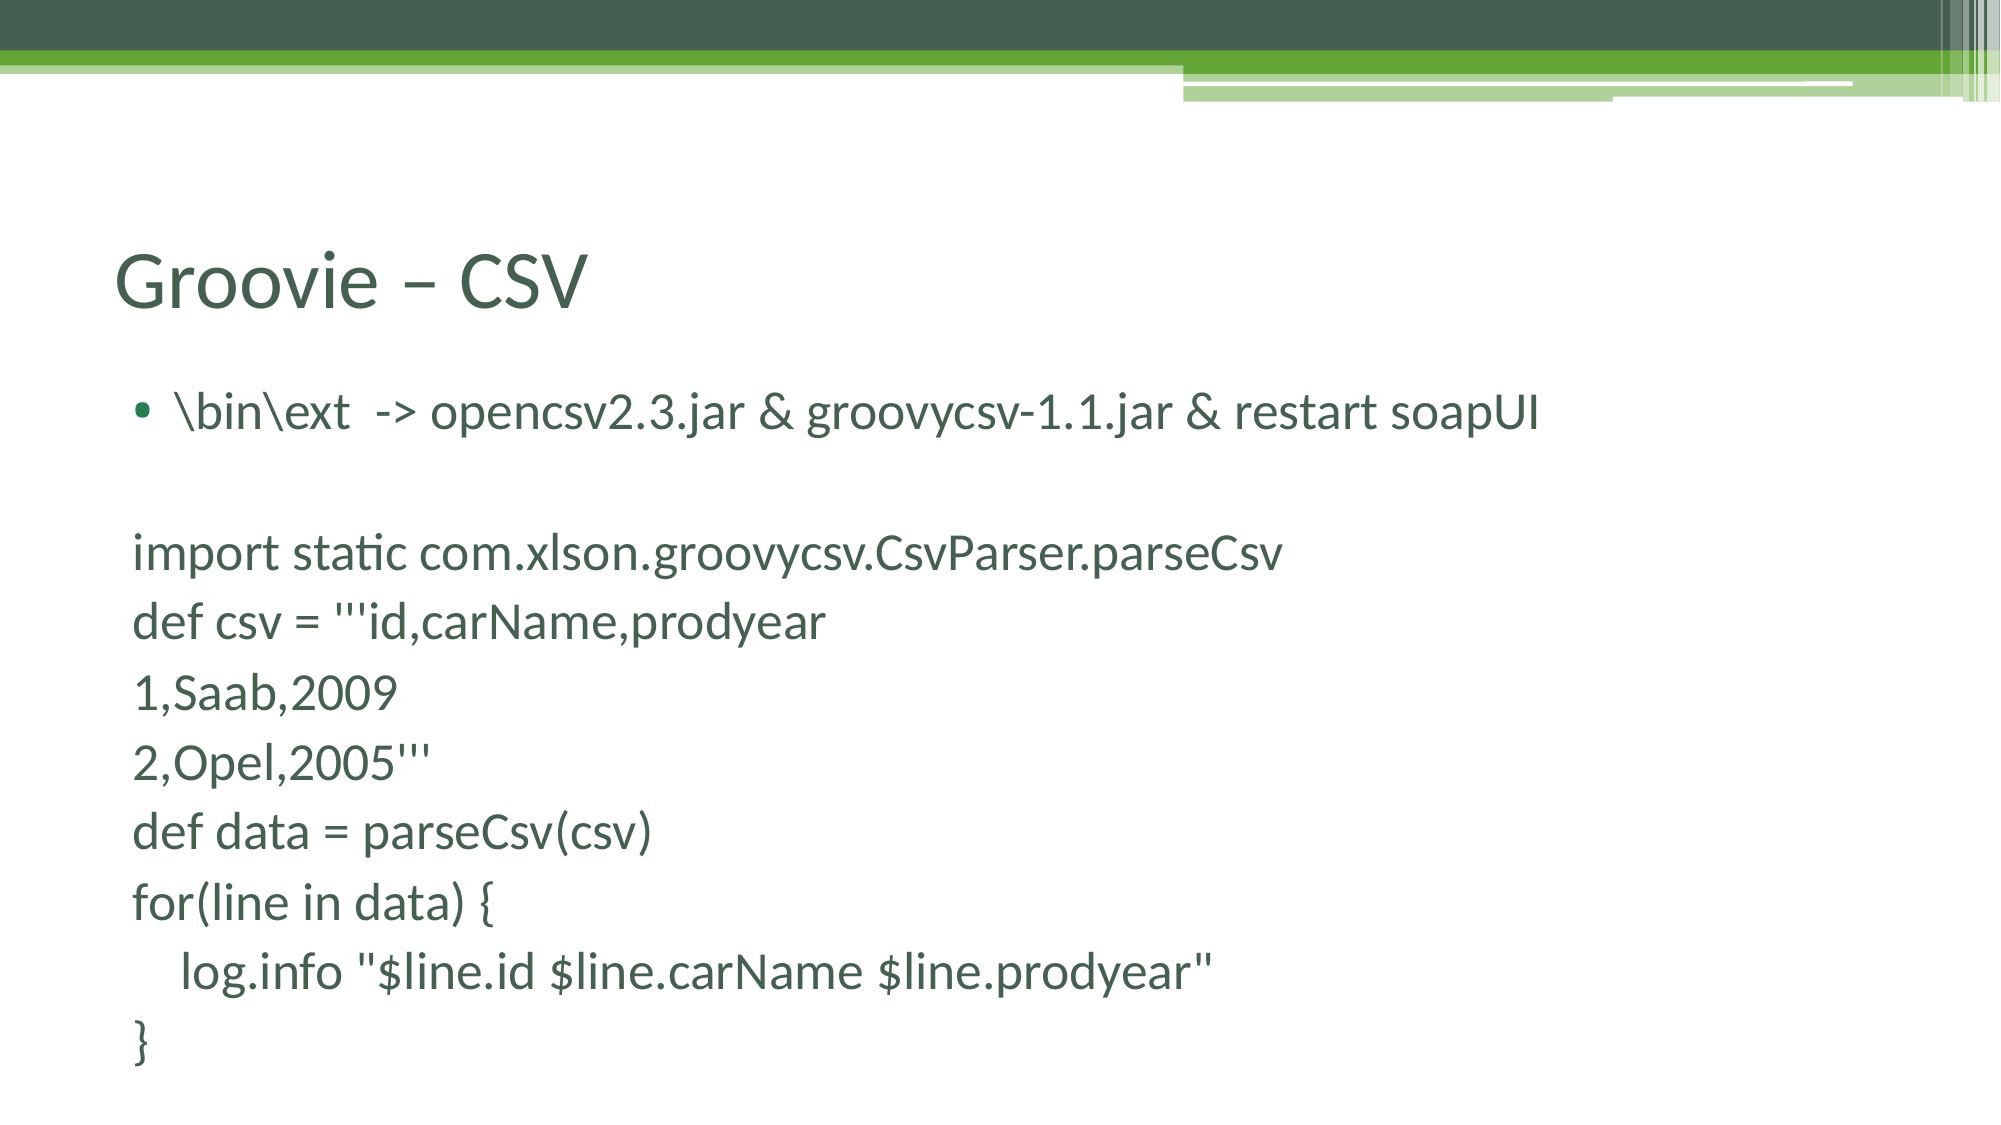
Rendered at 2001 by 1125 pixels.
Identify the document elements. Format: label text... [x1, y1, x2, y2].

list \bin\ext -> opencsv2.3.jar & groovycsv-1.1.jar & restart soapUI import static com.xlson.groovycsv.CsvParser.parseCsv def csv = '''id,carName,prodyear 1,Saab,2009 2,Opel,2005''' def data = parseCsv(csv) for(line in data) { log.info "$line.id $line.carName $line.prodyear" } [99, 368, 1900, 1079]
title Groovie – CSV [99, 187, 1900, 363]
